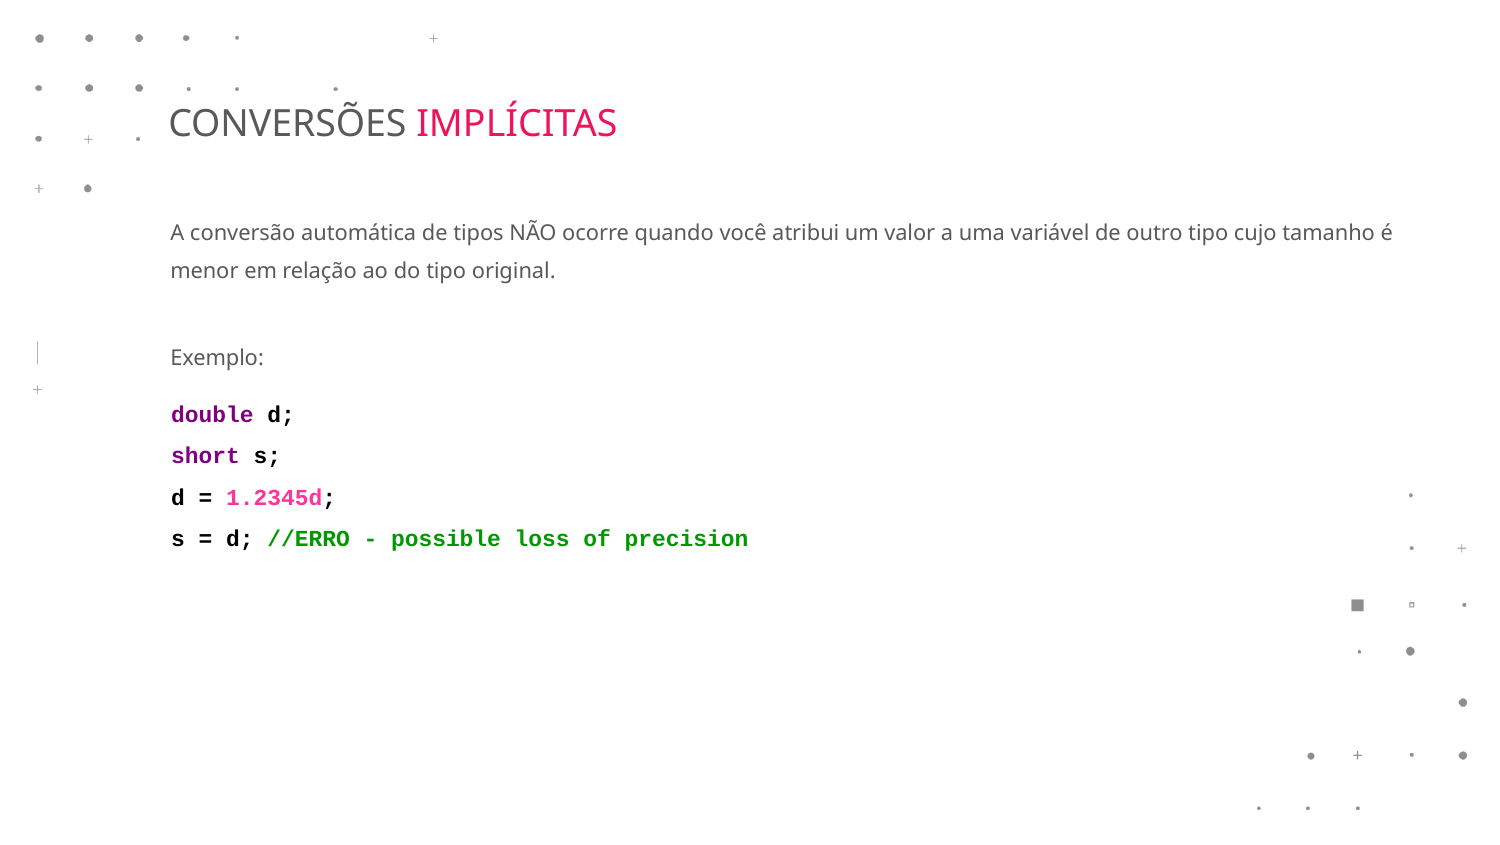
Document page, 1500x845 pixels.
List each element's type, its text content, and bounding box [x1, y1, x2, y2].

text_box A conversão automática de tipos NÃO ocorre quando você atribui um valor a uma variável de outro tipo cujo tamanho é menor em relação ao do tipo original. Exemplo: [80, 197, 1465, 602]
picture [33, 34, 1467, 810]
text_box CONVERSÕES IMPLÍCITAS [153, 91, 729, 151]
text_box double d; short s; d = 1.2345d; s = d; //ERRO - possible loss of precision [6, 378, 1216, 604]
